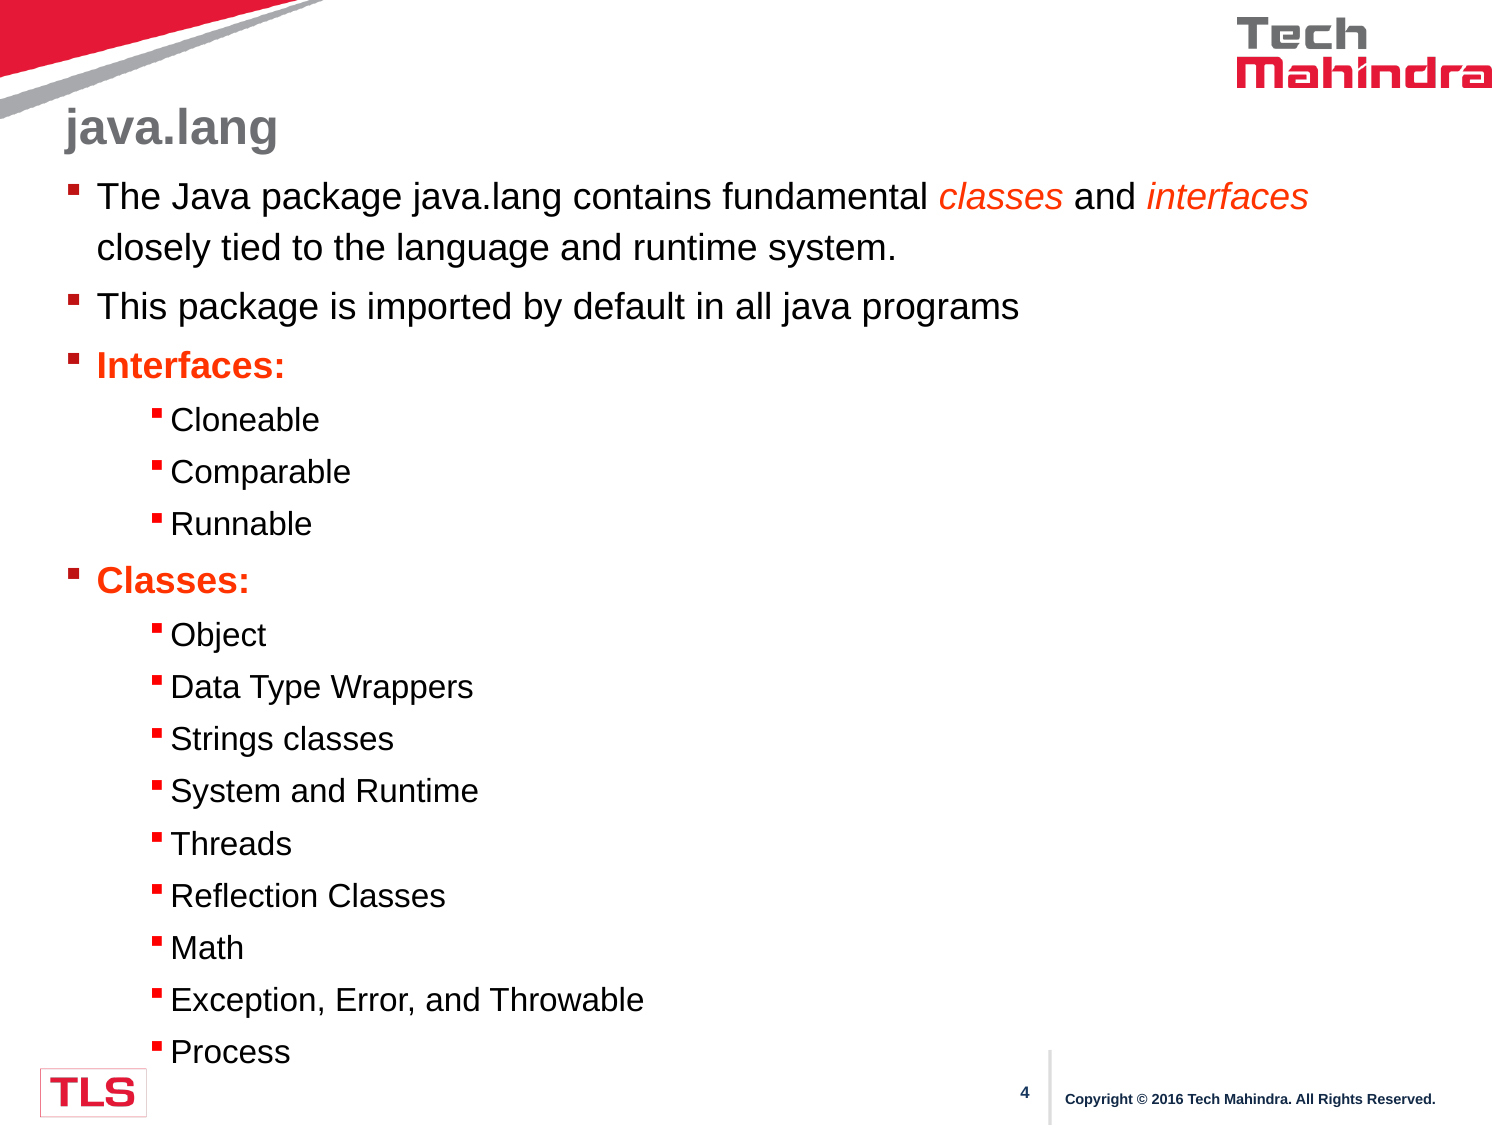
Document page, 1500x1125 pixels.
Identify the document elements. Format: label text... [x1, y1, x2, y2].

title java.lang [50, 90, 1150, 158]
list The Java package java.lang contains fundamental classes and interfaces closely tied to the language and runtime system. This package is imported by default in all java programs Interfaces: Cloneable Comparable Runnable Classes: Object Data Type Wrappers Strings classes System and Runtime Threads Reflection Classes Math Exception, Error, and Throwable Process [50, 158, 1425, 1059]
picture [38, 1066, 147, 1118]
picture [0, 0, 325, 119]
picture [1237, 17, 1492, 88]
footer Copyright © 2016 Tech Mahindra. All Rights Reserved. [1050, 1080, 1488, 1118]
